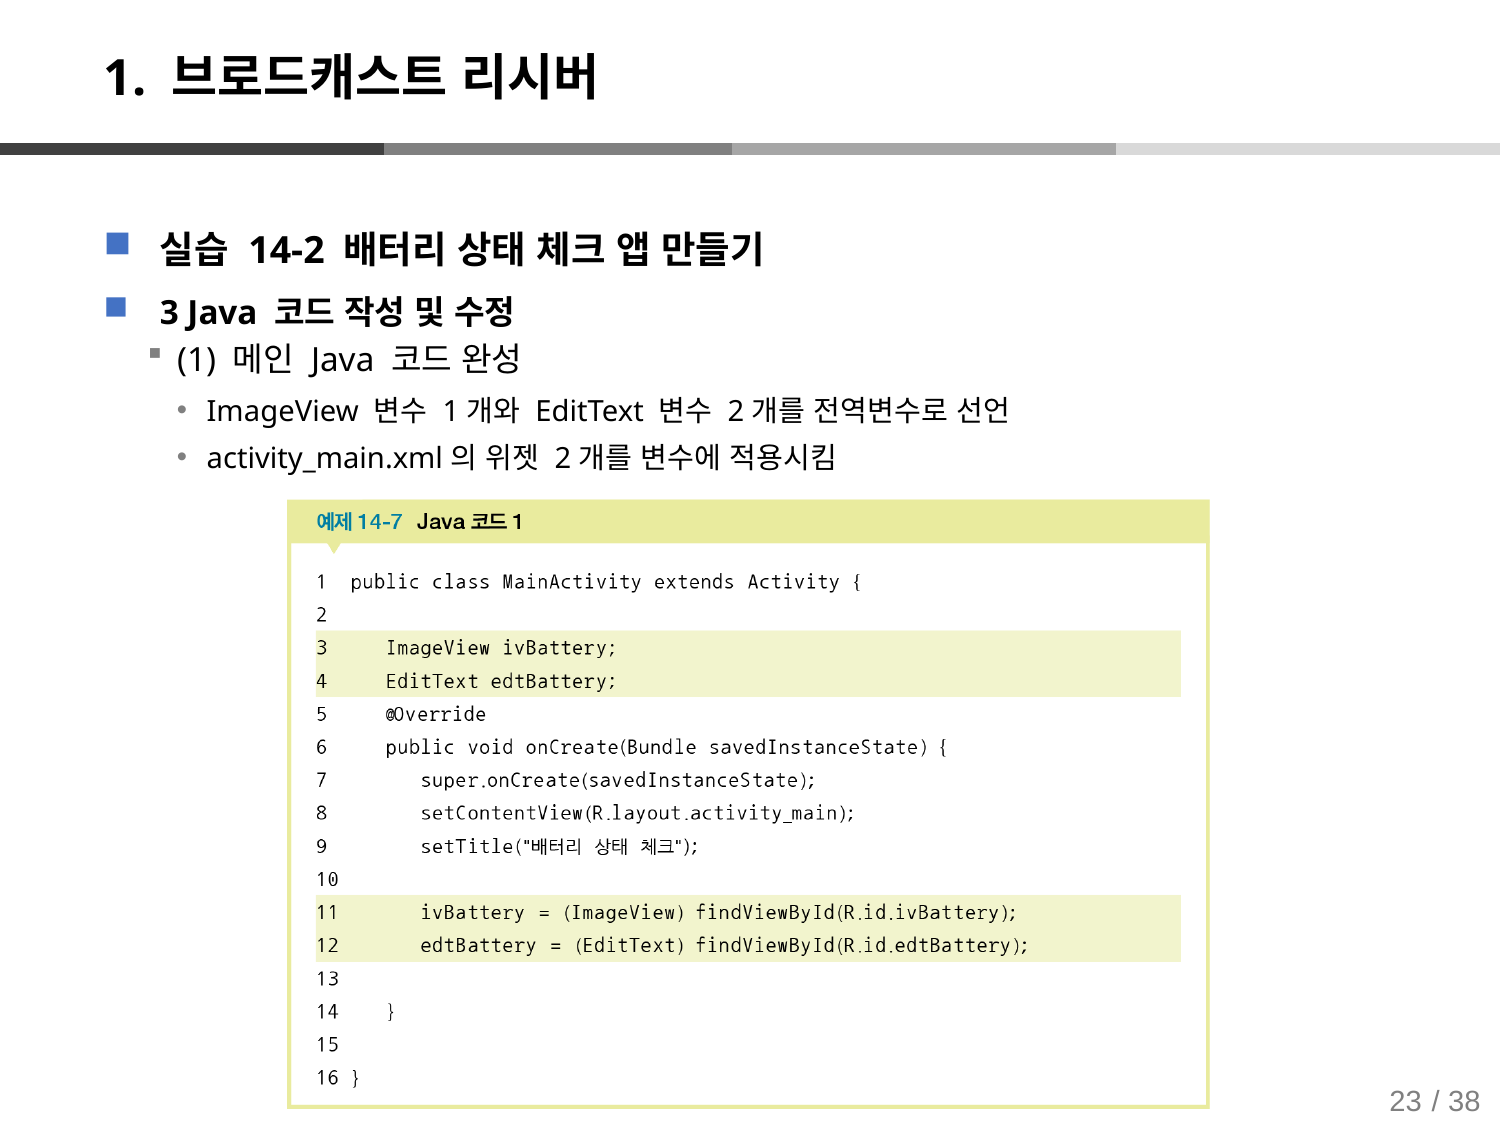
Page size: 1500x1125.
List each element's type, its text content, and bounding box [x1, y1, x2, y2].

title 1. 브로드캐스트 리시버 [88, 30, 1211, 121]
list 실습 14-2 배터리 상태 체크 앱 만들기 3 Java 코드 작성 및 수정 (1) 메인 Java 코드 완성 ImageView 변수 1개와 EditText 변수 2개를 전역변수로 선언 activity_main.xml의 위젯 2개를 변수에 적용시킴 [88, 196, 1436, 1083]
picture [281, 494, 1219, 1115]
